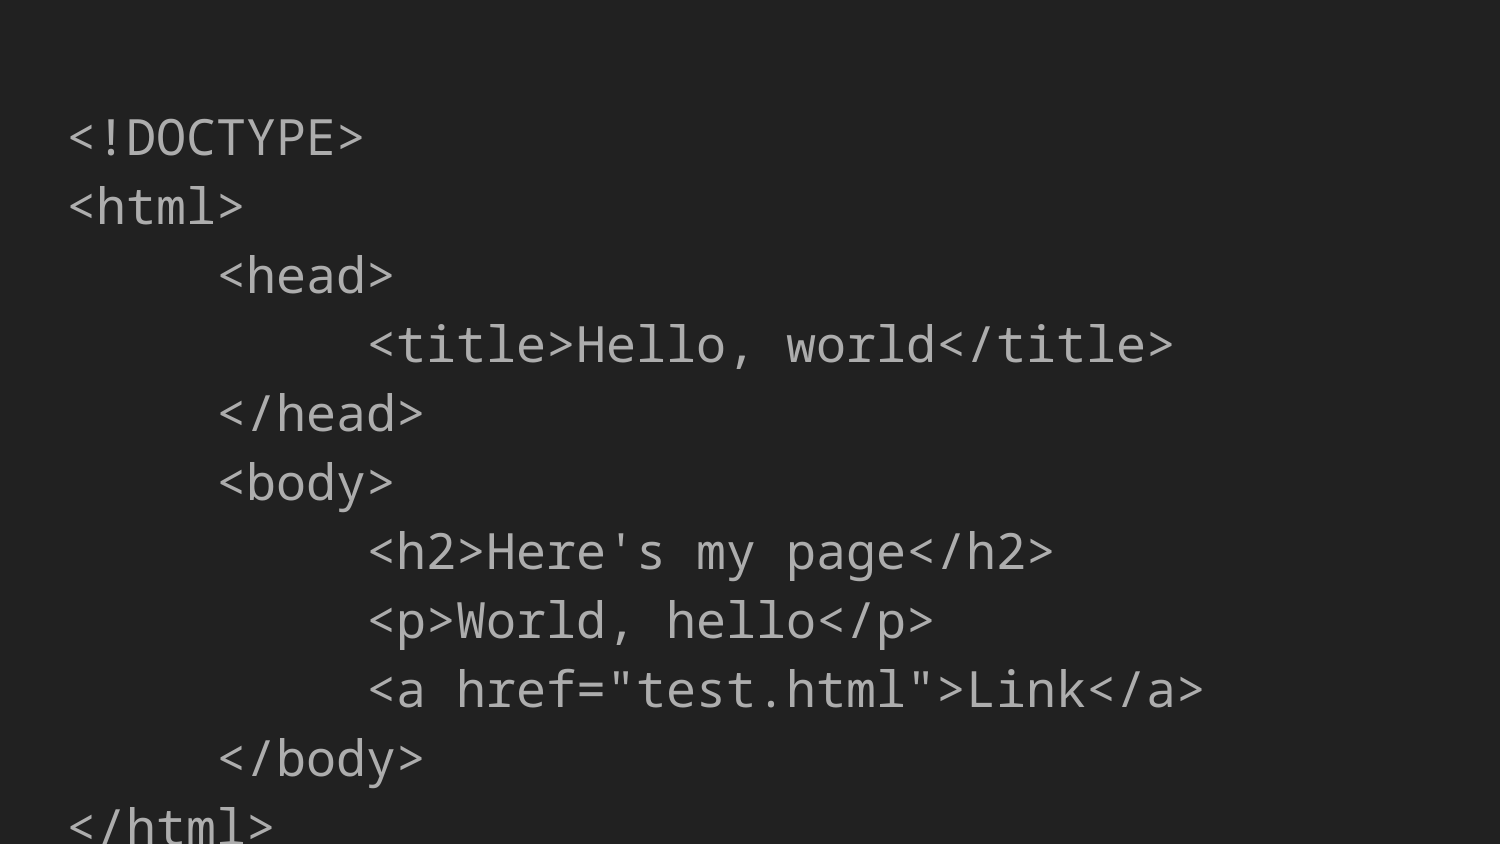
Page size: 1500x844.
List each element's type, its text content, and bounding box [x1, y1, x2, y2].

list <!DOCTYPE> <html> <head> <title>Hello, world</title> </head> <body> <h2>Here's my page</h2> <p>World, hello</p> <a href="test.html">Link</a> </body> </html> [51, 81, 1449, 612]
